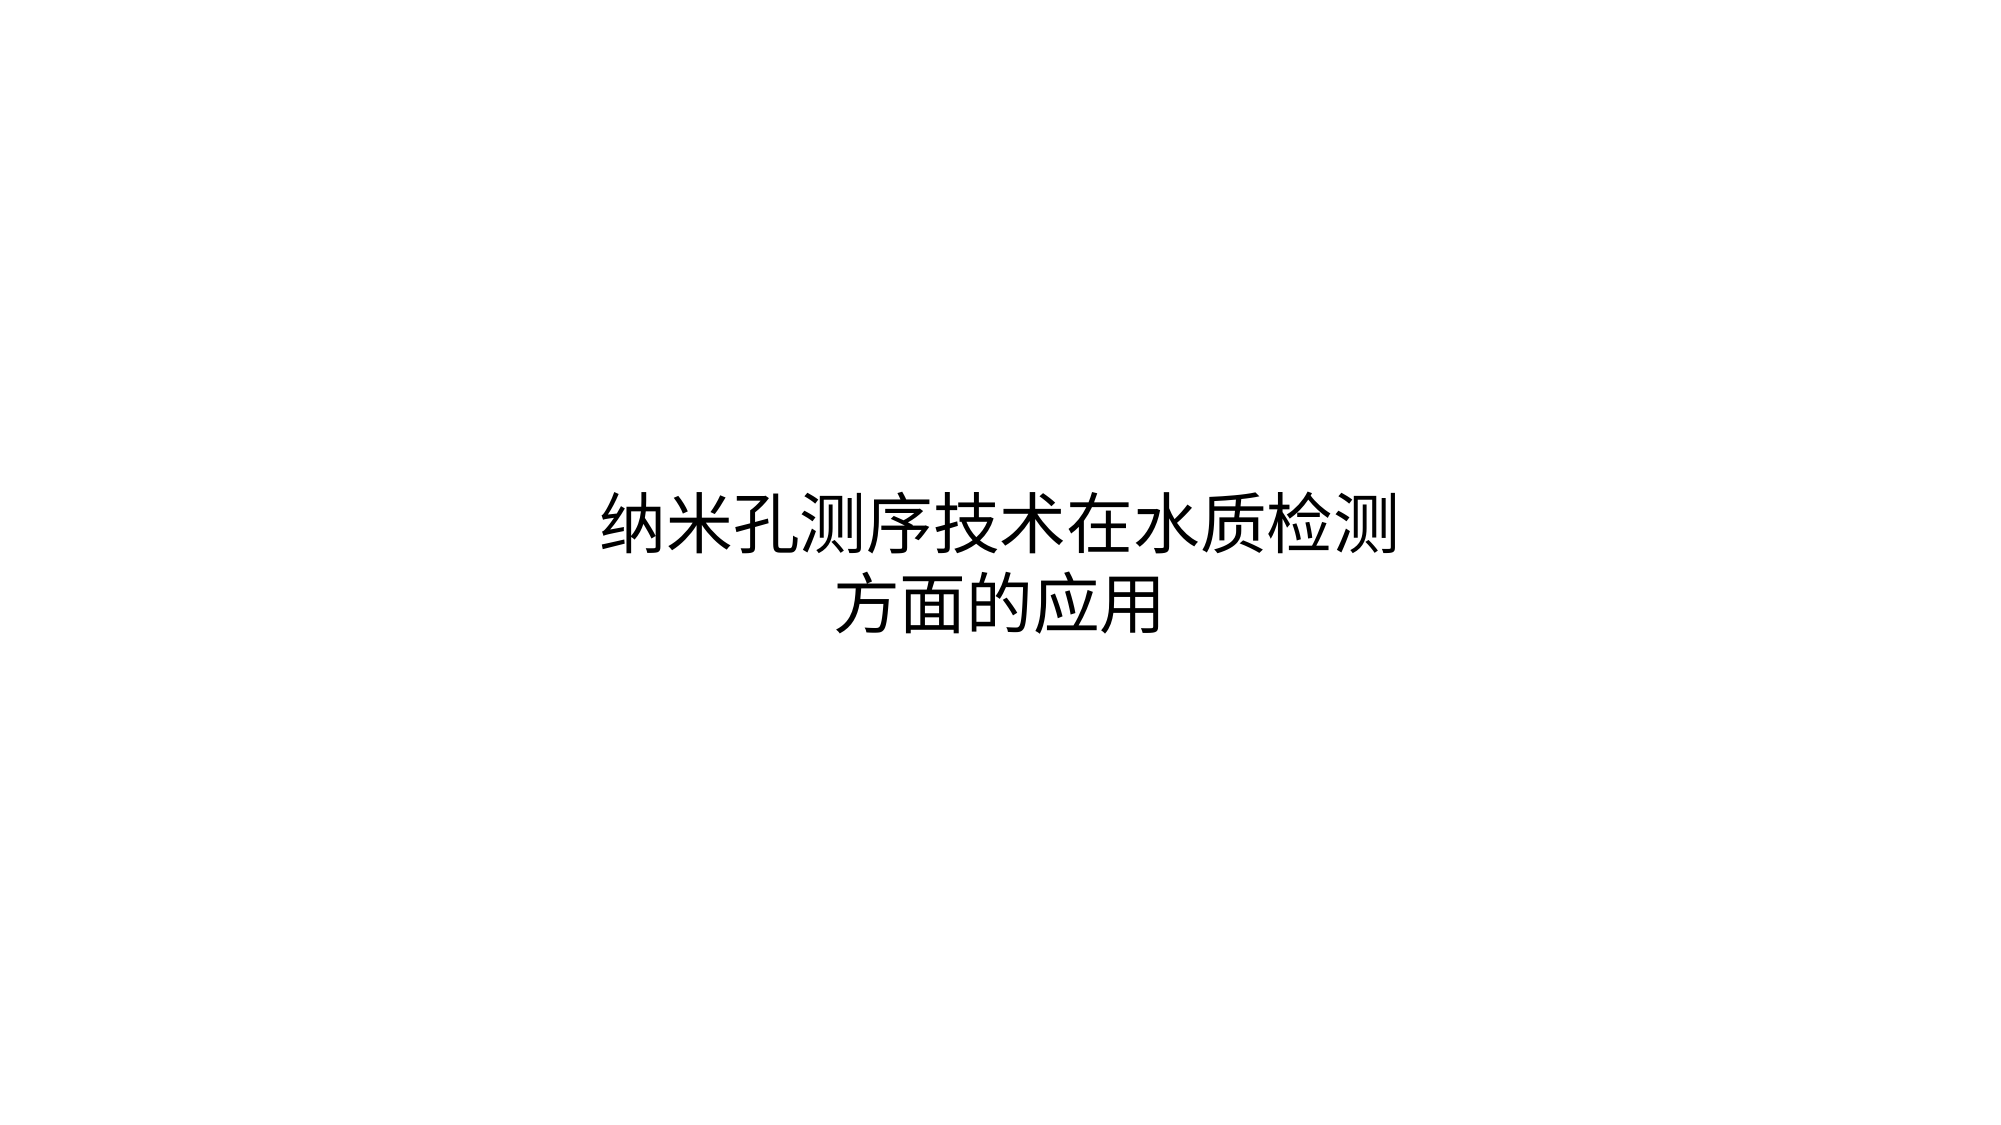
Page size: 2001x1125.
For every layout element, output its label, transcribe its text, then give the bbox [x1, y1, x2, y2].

text_box 纳米孔测序技术在水质检测方面的应用 [578, 474, 1422, 649]
